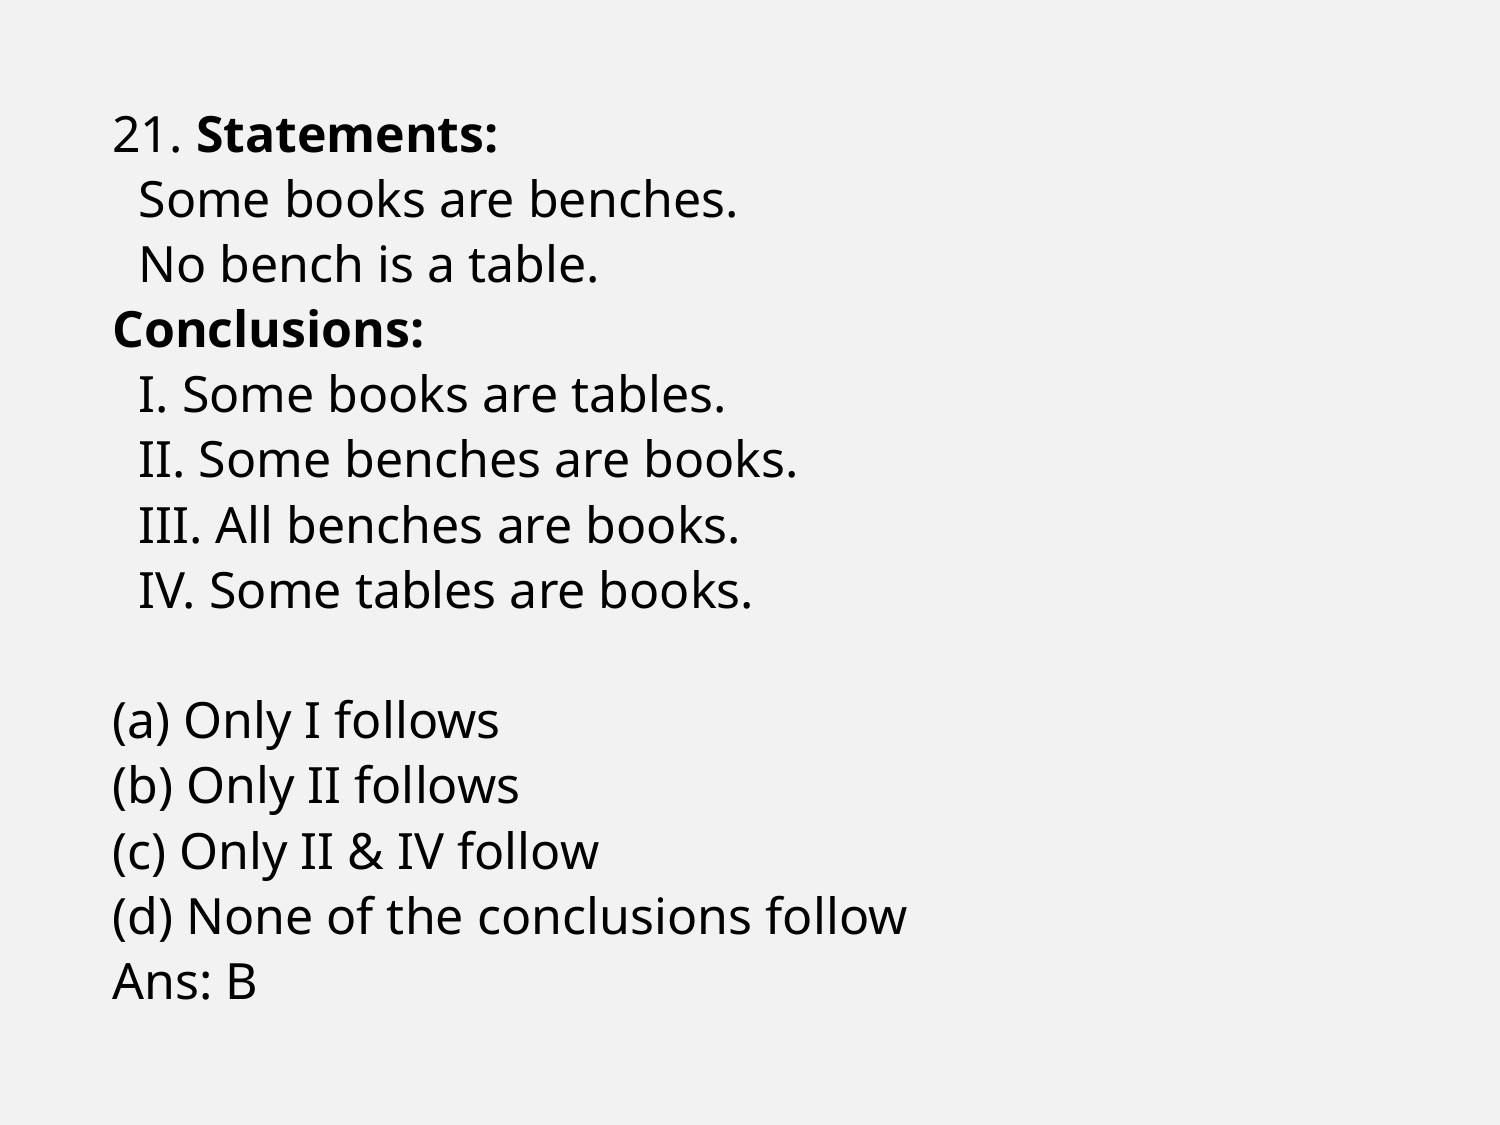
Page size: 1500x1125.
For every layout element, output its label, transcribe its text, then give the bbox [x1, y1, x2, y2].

list 21. Statements: Some books are benches. No bench is a table. Conclusions: I. Some books are tables. II. Some benches are books. III. All benches are books. IV. Some tables are books. (a) Only I follows (b) Only II follows (c) Only II & IV follow (d) None of the conclusions follow Ans: B [82, 86, 1426, 1071]
